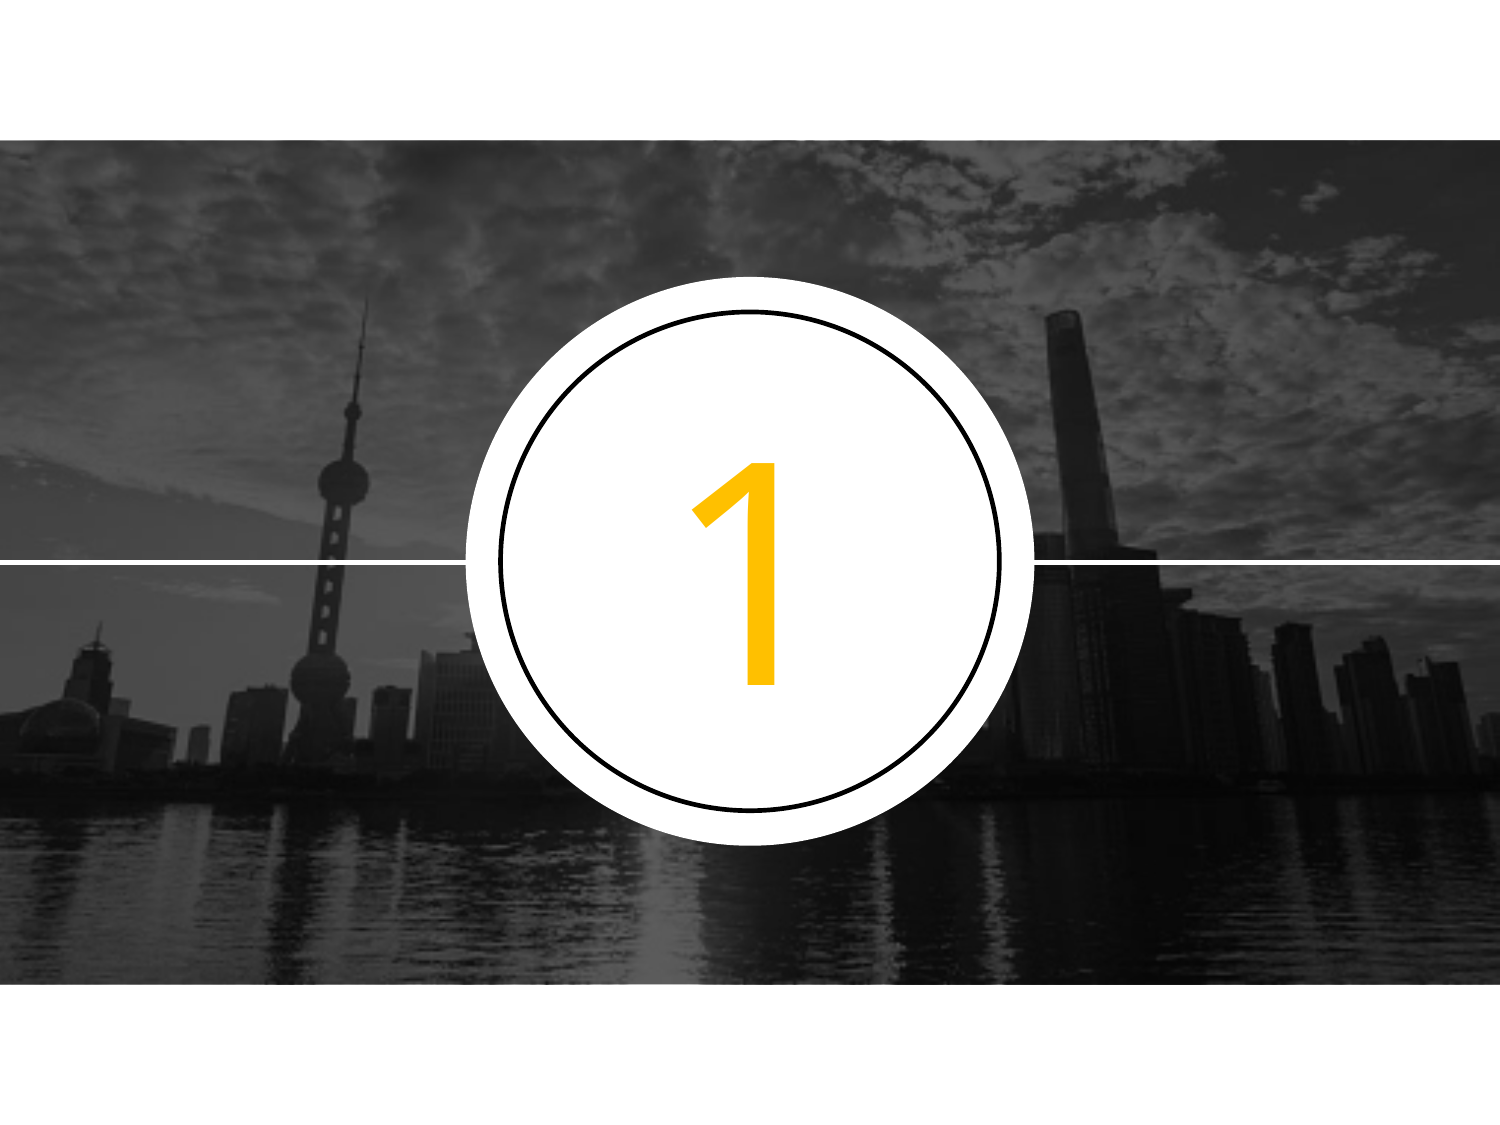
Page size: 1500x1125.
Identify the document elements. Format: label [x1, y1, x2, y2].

picture [0, 140, 1500, 562]
picture [0, 563, 1500, 985]
